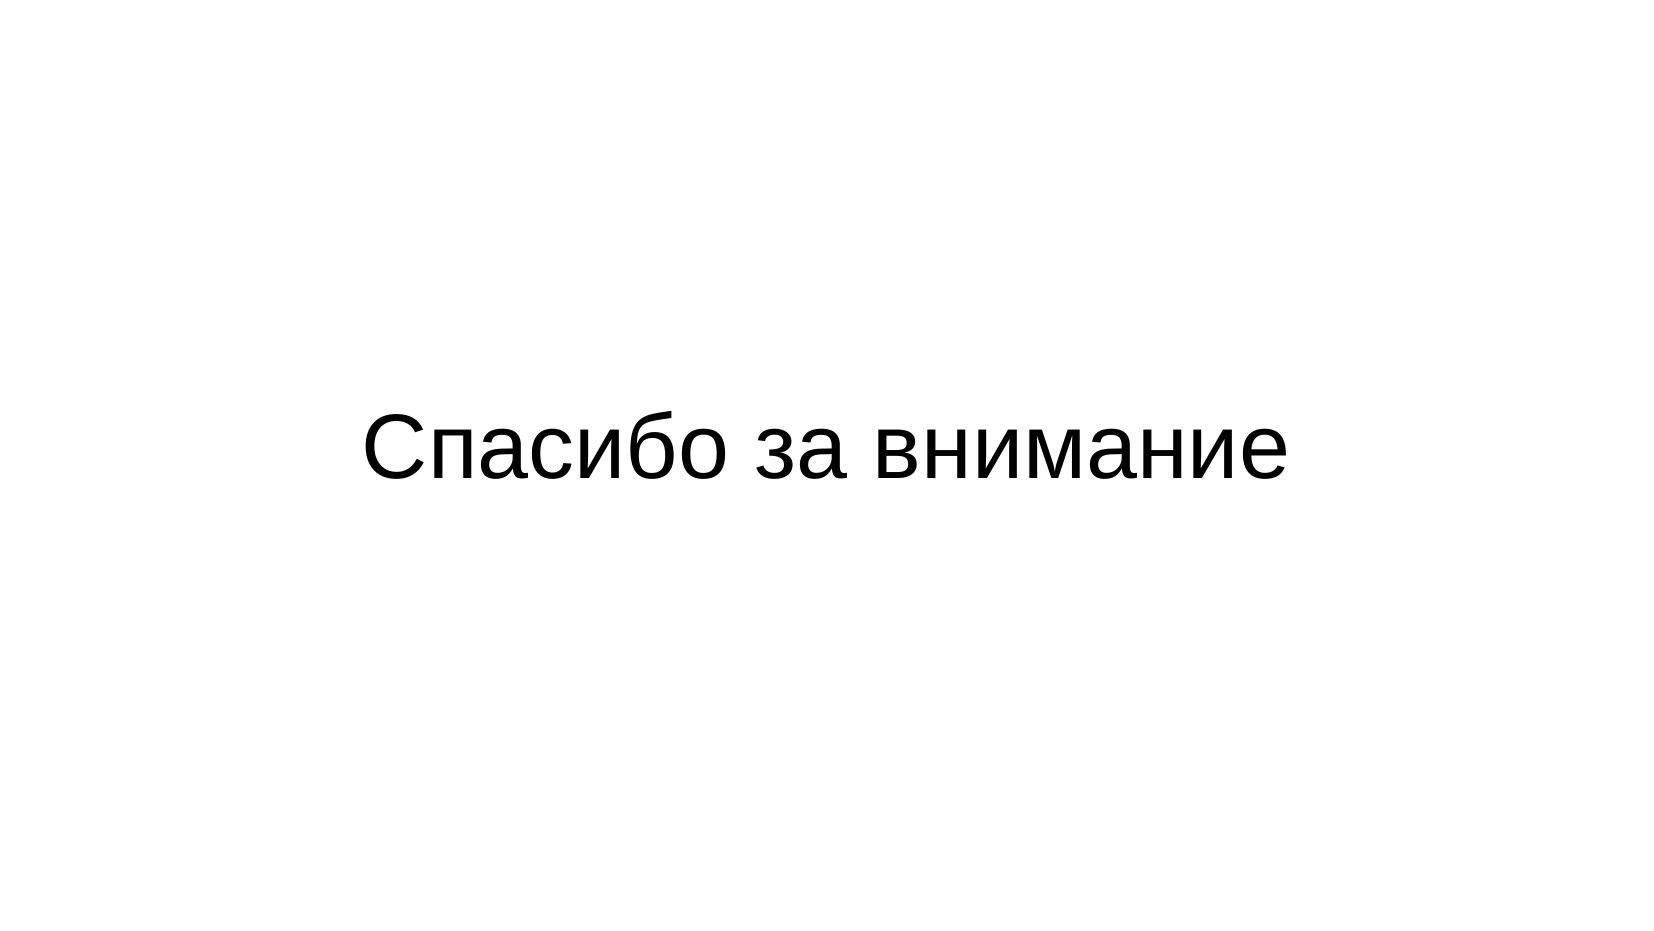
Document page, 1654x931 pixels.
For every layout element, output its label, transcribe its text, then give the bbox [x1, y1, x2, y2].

text_box Спасибо за внимание [82, 364, 1571, 520]
